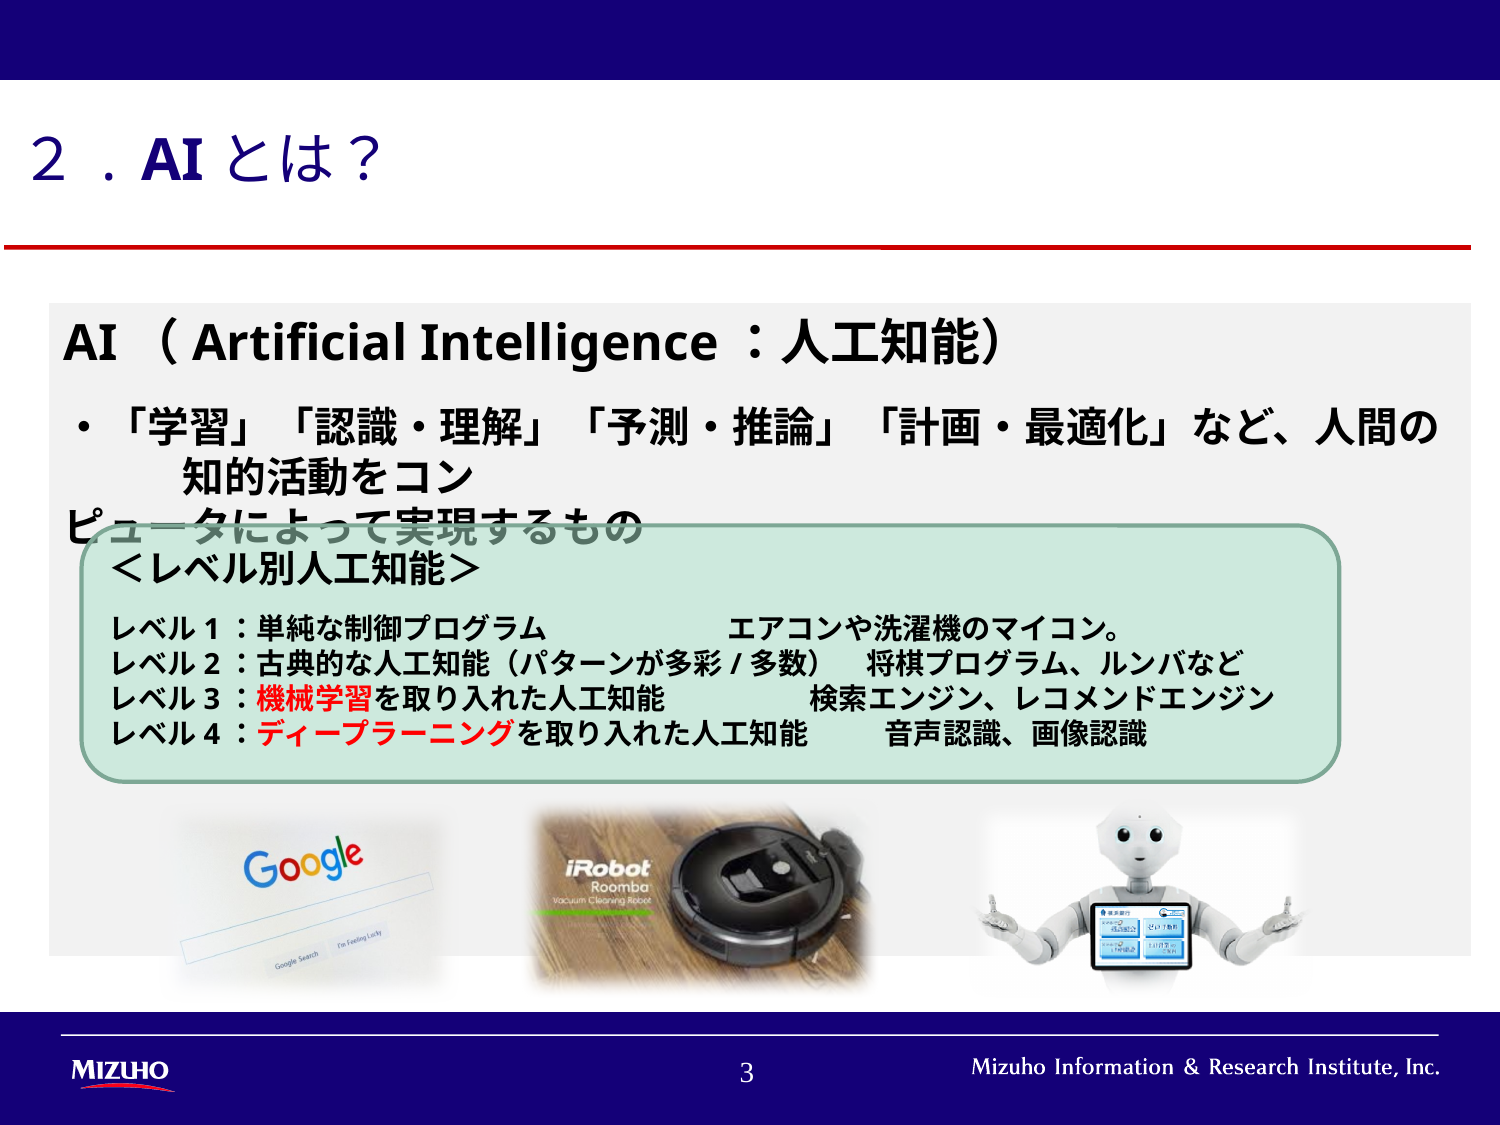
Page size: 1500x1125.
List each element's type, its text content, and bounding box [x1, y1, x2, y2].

picture [158, 802, 461, 1004]
text_box AI（Artificial Intelligence：人工知能） ・「学習」「認識・理解」「予測・推論」「計画・最適化」など、人間の知的活動をコン ピュータによって実現するもの ・ [49, 303, 1471, 956]
text_box ２. AIとは？ [4, 88, 1467, 226]
picture [520, 797, 880, 999]
text_box ＜レベル別人工知能＞ レベル1：単純な制御プログラム エアコンや洗濯機のマイコン。 レベル2：古典的な人工知能（パターンが多彩/多数） 将棋プログラム、ルンバなど レベル3：機械学習を取り入れた人工知能 検索エンジン、レコメンドエンジン レベル4：ディープラーニングを取り入れた人工知能 音声認識、画像認識 [79, 523, 1342, 784]
text_box [0, 80, 1500, 1012]
picture [968, 797, 1314, 999]
picture [72, 1060, 175, 1092]
